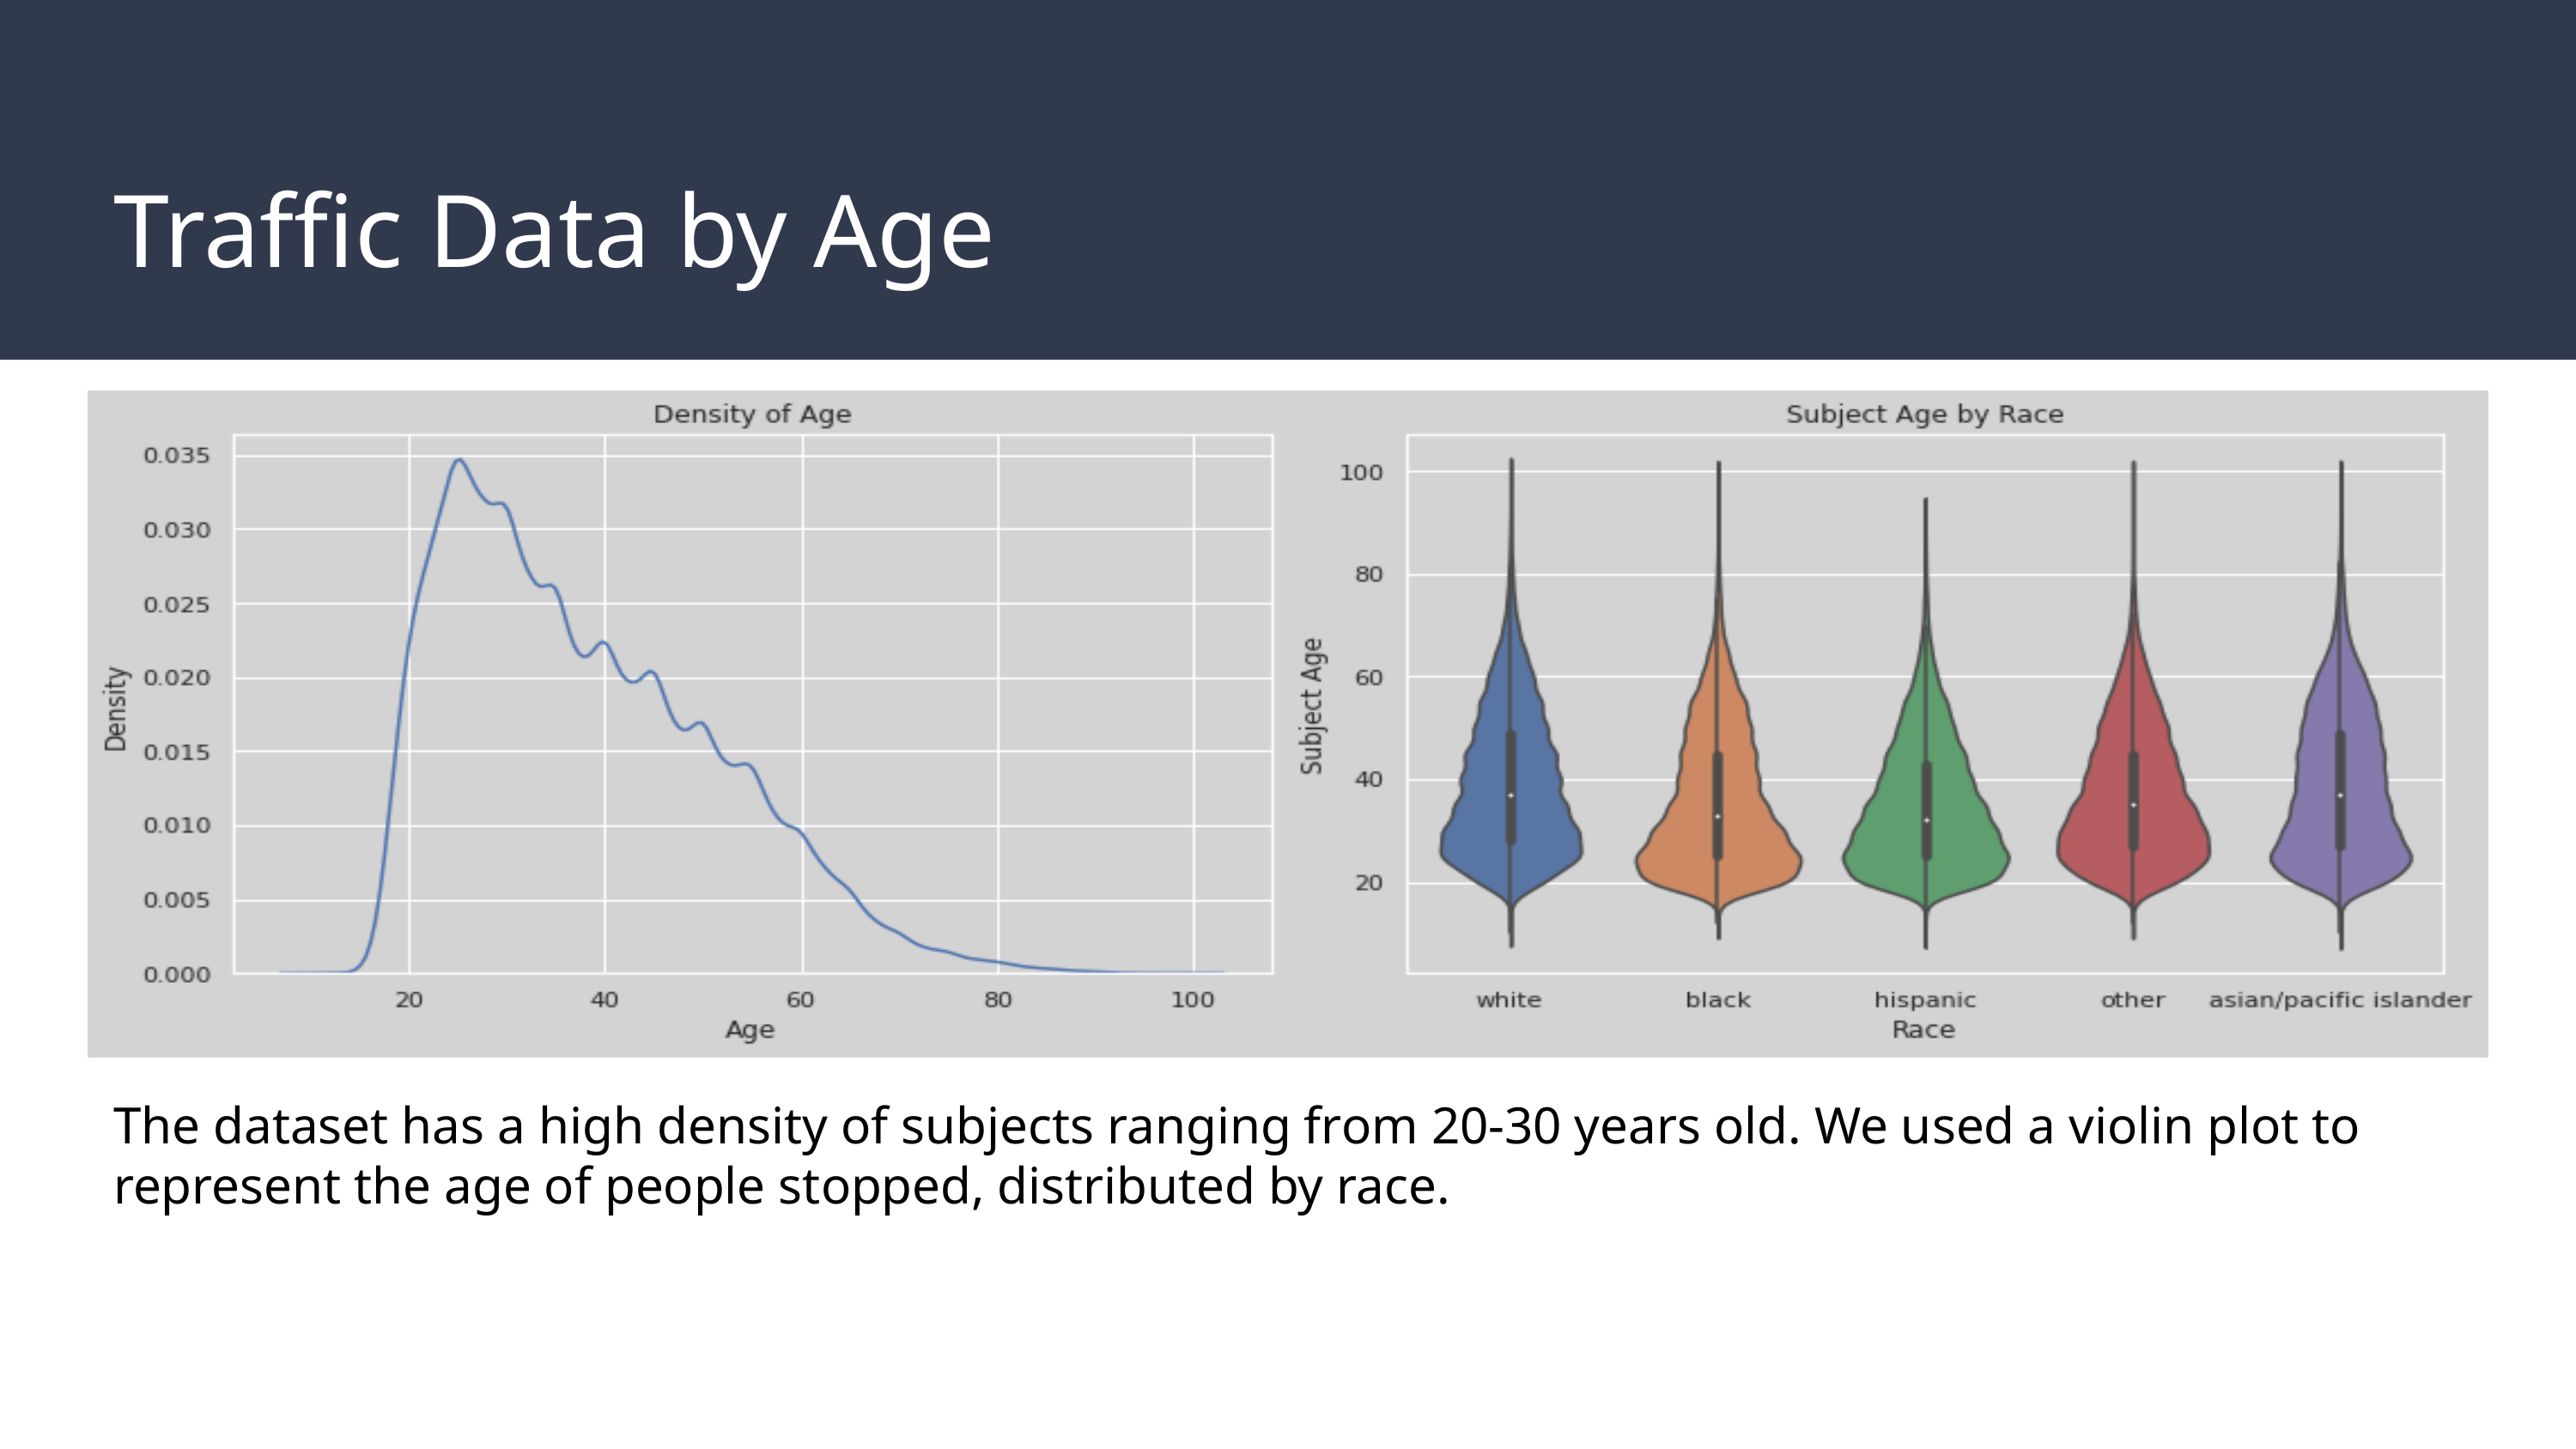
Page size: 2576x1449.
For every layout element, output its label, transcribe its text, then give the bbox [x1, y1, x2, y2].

picture [88, 391, 2488, 1058]
title Traffic Data by Age [88, 141, 2488, 317]
text_box The dataset has a high density of subjects ranging from 20-30 years old. We used a violin plot to represent the age of people stopped, distributed by race. [88, 1068, 2488, 1300]
